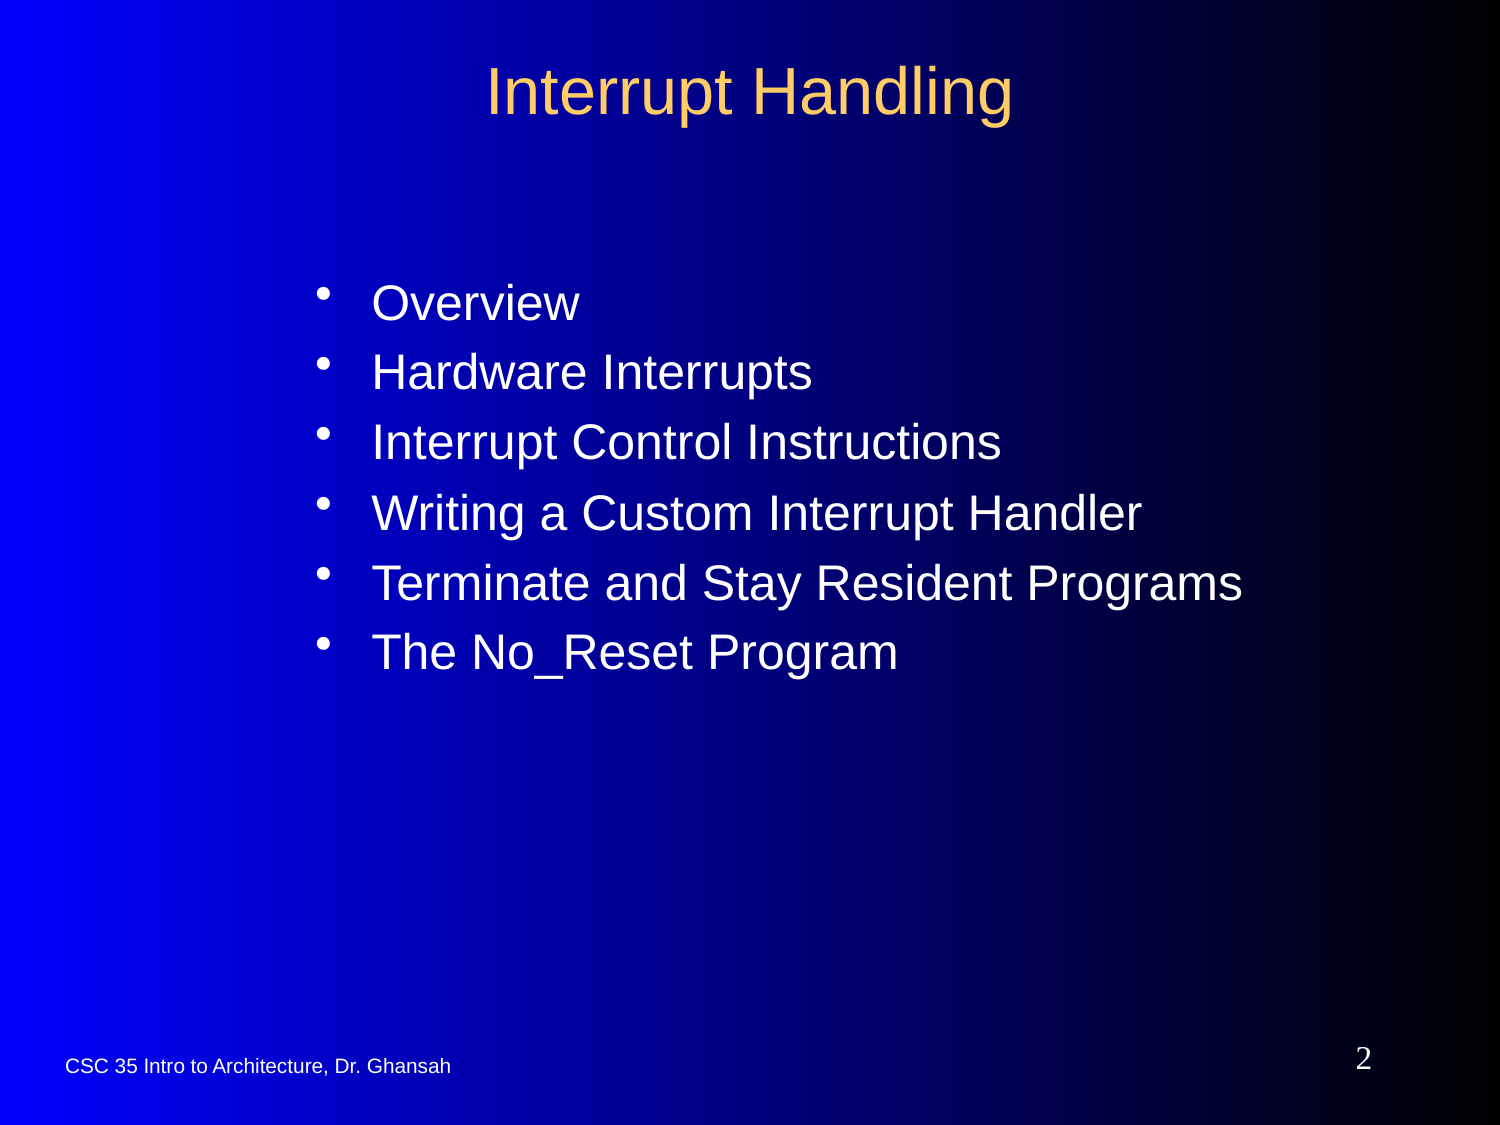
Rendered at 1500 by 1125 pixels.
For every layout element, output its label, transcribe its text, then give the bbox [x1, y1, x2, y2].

title Interrupt Handling [112, 37, 1388, 138]
footer CSC 35 Intro to Architecture, Dr. Ghansah [50, 1040, 775, 1091]
slide_number 2 [1224, 1025, 1388, 1088]
list Overview Hardware Interrupts Interrupt Control Instructions Writing a Custom Interrupt Handler Terminate and Stay Resident Programs The No_Reset Program [300, 262, 1288, 700]
